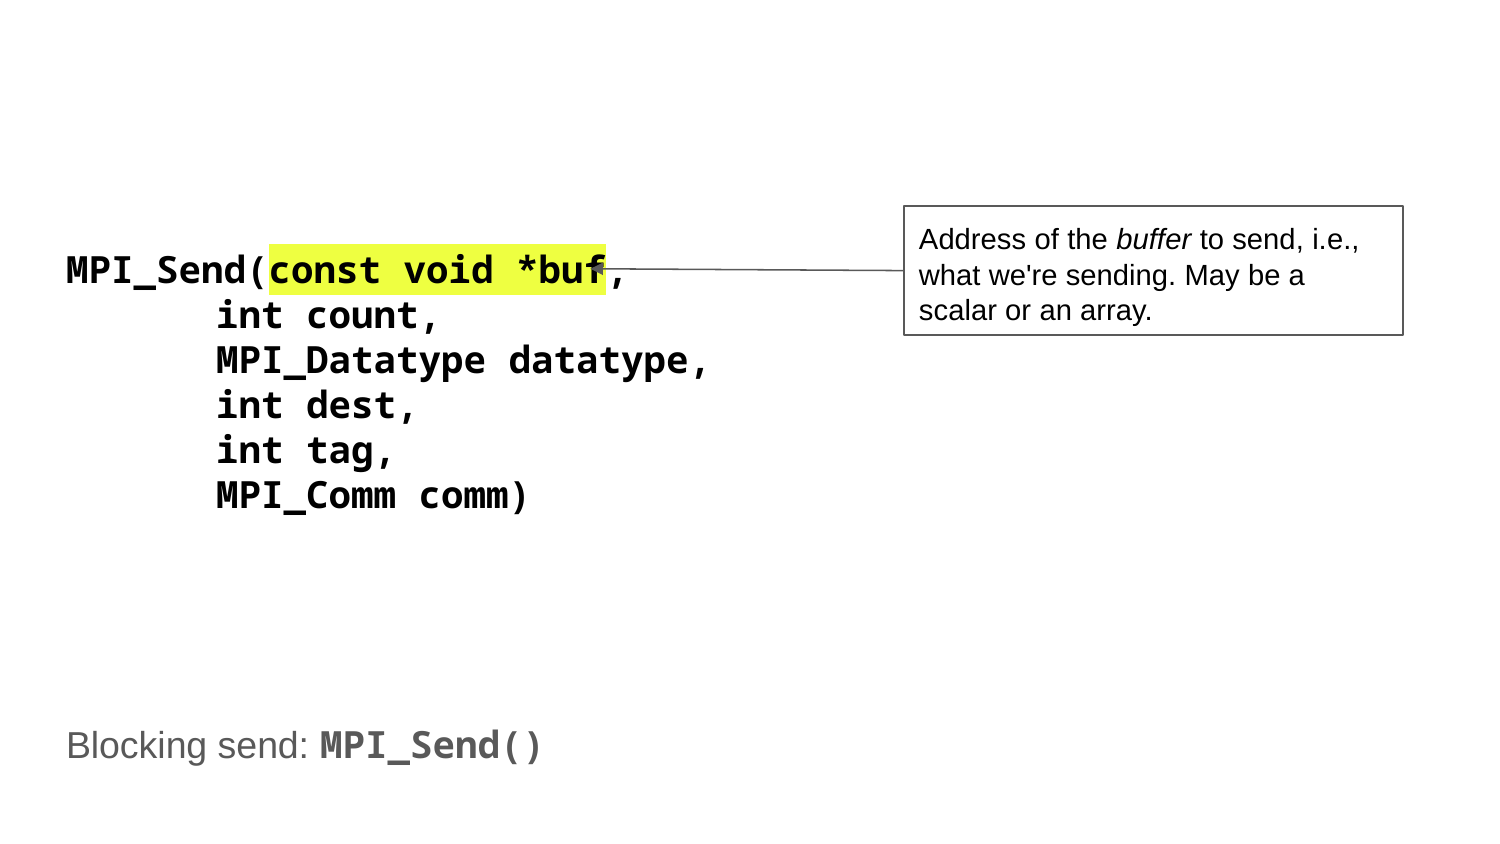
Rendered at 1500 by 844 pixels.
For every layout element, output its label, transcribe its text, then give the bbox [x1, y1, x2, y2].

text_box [590, 205, 1404, 336]
list Blocking send: MPI_Send() [51, 694, 1036, 794]
text_box MPI_Send(const void *buf, int count, MPI_Datatype datatype, int dest, int tag, MPI_Comm comm) [51, 231, 735, 529]
